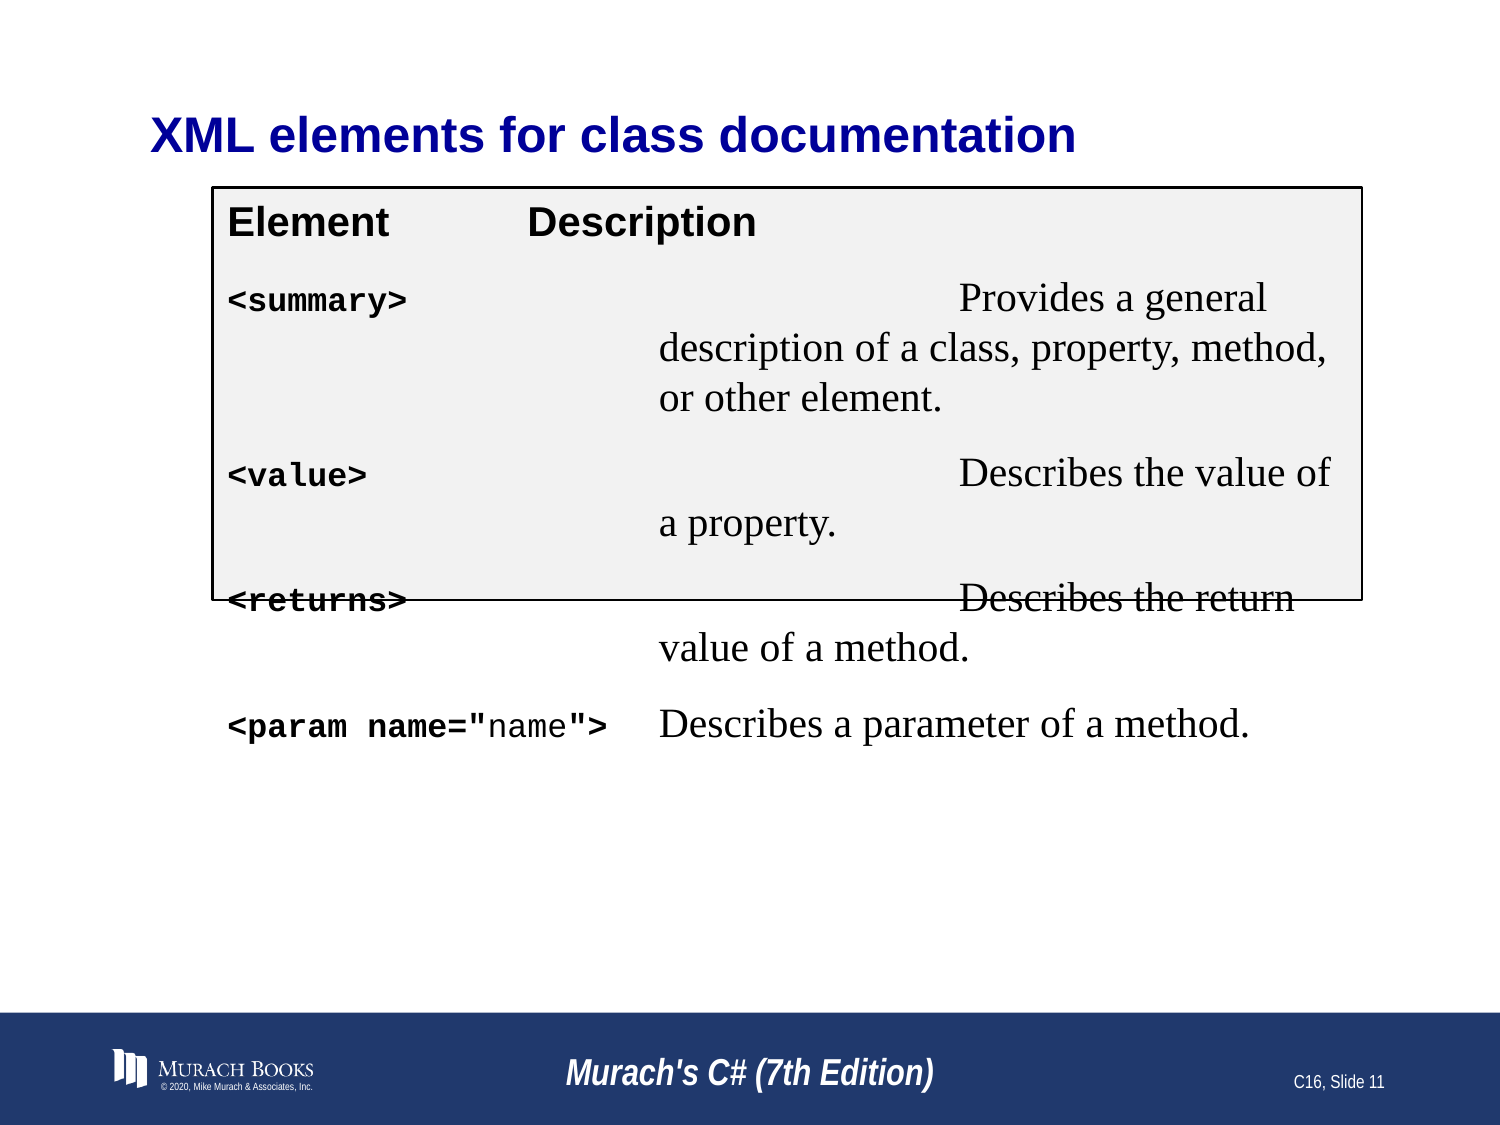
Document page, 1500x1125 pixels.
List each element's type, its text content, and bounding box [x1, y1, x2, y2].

list Element Description <summary> Provides a general description of a class, property, method, or other element. <value> Describes the value of a property. <returns> Describes the return value of a method. <param name="name"> Describes a parameter of a method. [210, 185, 1365, 603]
footer © 2020, Mike Murach & Associates, Inc. [12, 1025, 463, 1100]
slide_number C16, Slide 11 [1087, 1025, 1400, 1100]
title XML elements for class documentation [150, 102, 1350, 164]
slide_number Murach's C# (7th Edition) [463, 1025, 1050, 1100]
